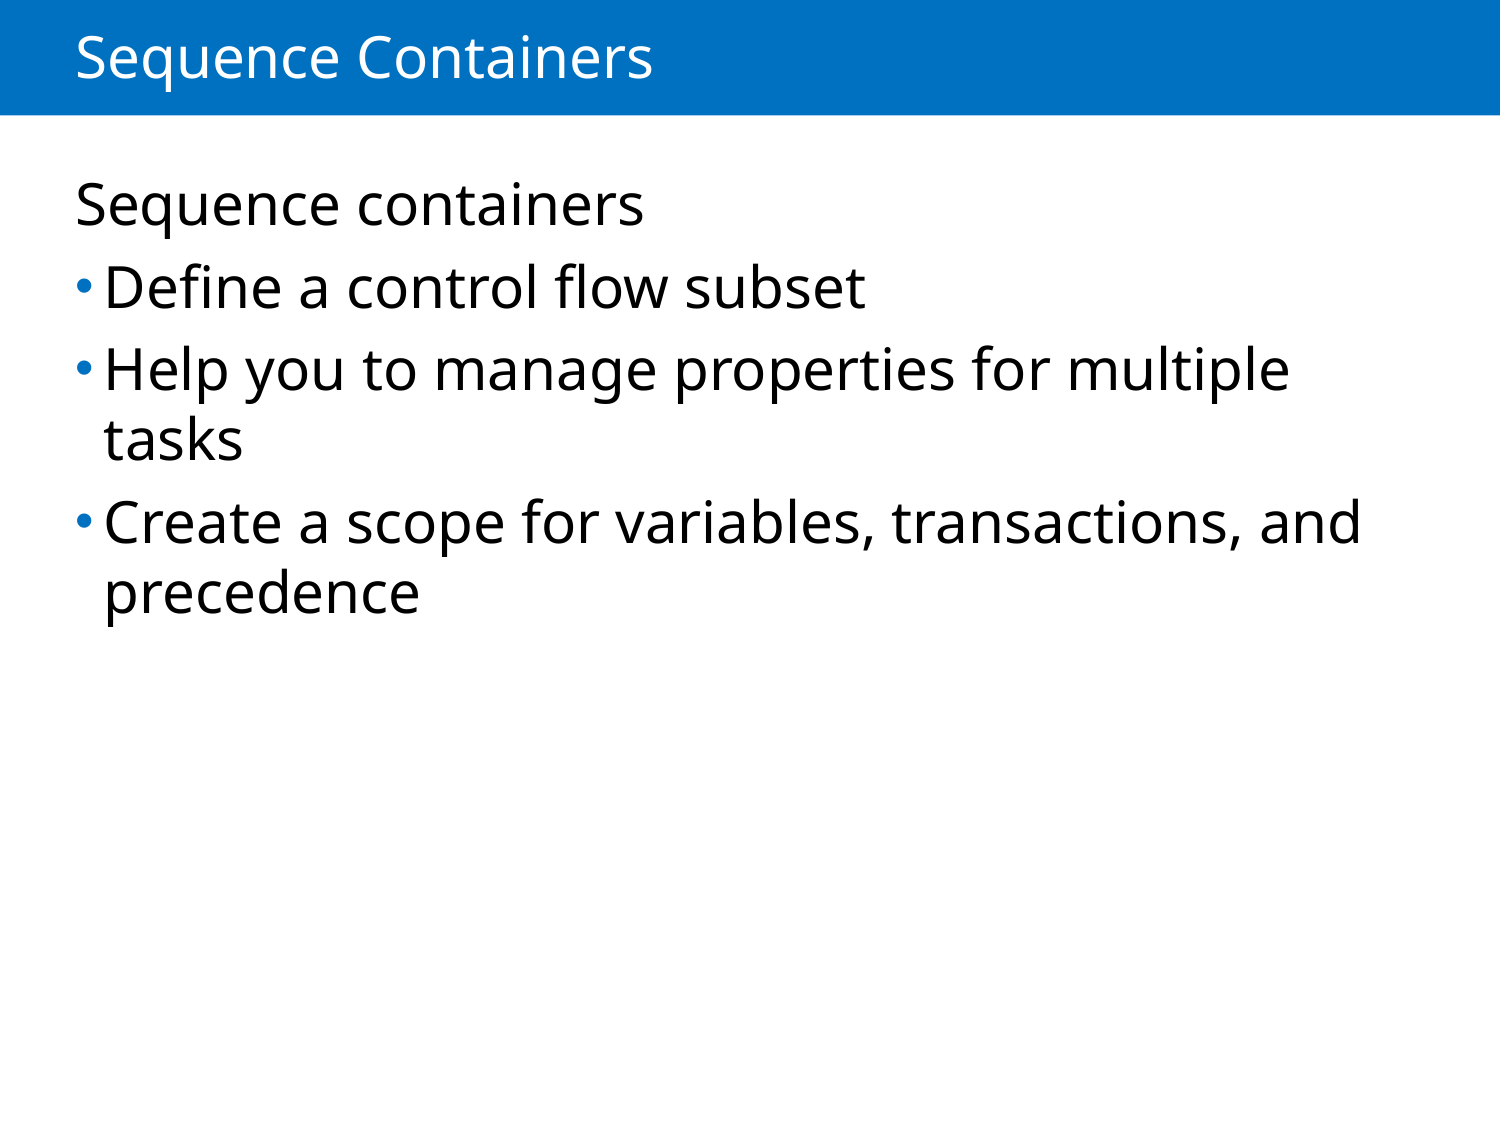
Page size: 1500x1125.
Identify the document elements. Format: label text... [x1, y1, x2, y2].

list Sequence containers Define a control flow subset Help you to manage properties for multiple tasks Create a scope for variables, transactions, and precedence [74, 167, 1408, 1013]
title Sequence Containers [75, 0, 1351, 122]
